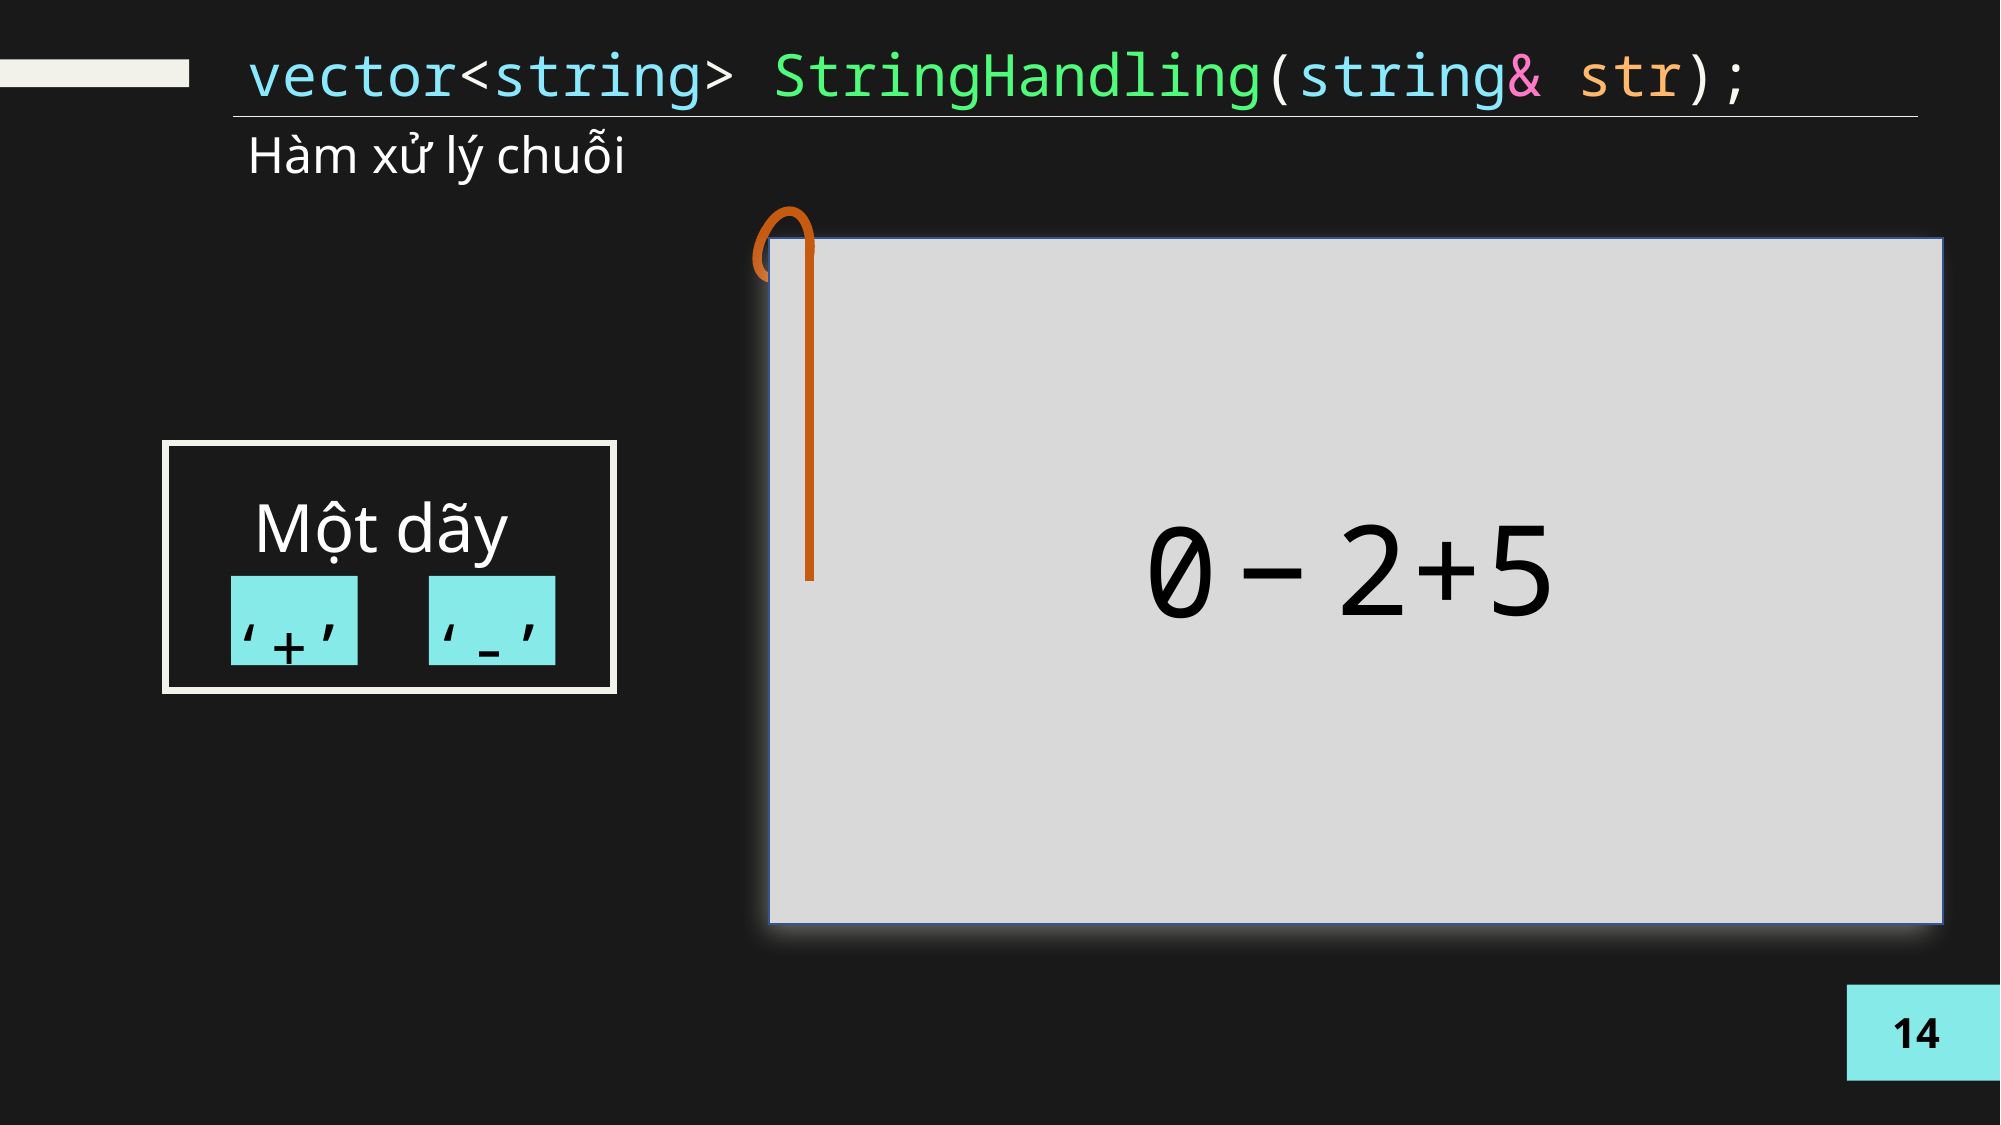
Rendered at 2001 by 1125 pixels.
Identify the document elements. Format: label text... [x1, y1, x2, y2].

text_box [764, 261, 768, 278]
text_box 0 [1129, 484, 1220, 650]
text_box [756, 236, 767, 254]
text_box Hàm xử lý chuỗi [233, 117, 681, 191]
text_box [768, 237, 1944, 925]
text_box 2+5 [1319, 333, 1593, 649]
text_box [756, 244, 768, 276]
text_box − [1220, 484, 1320, 650]
text_box [762, 210, 811, 257]
text_box Một dãy ‘+’ ‘-’ [200, 438, 579, 442]
text_box [0, 58, 190, 88]
text_box vector<string> StringHandling(string& str); [233, 30, 2000, 116]
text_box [1846, 984, 2000, 1081]
text_box [165, 442, 614, 691]
